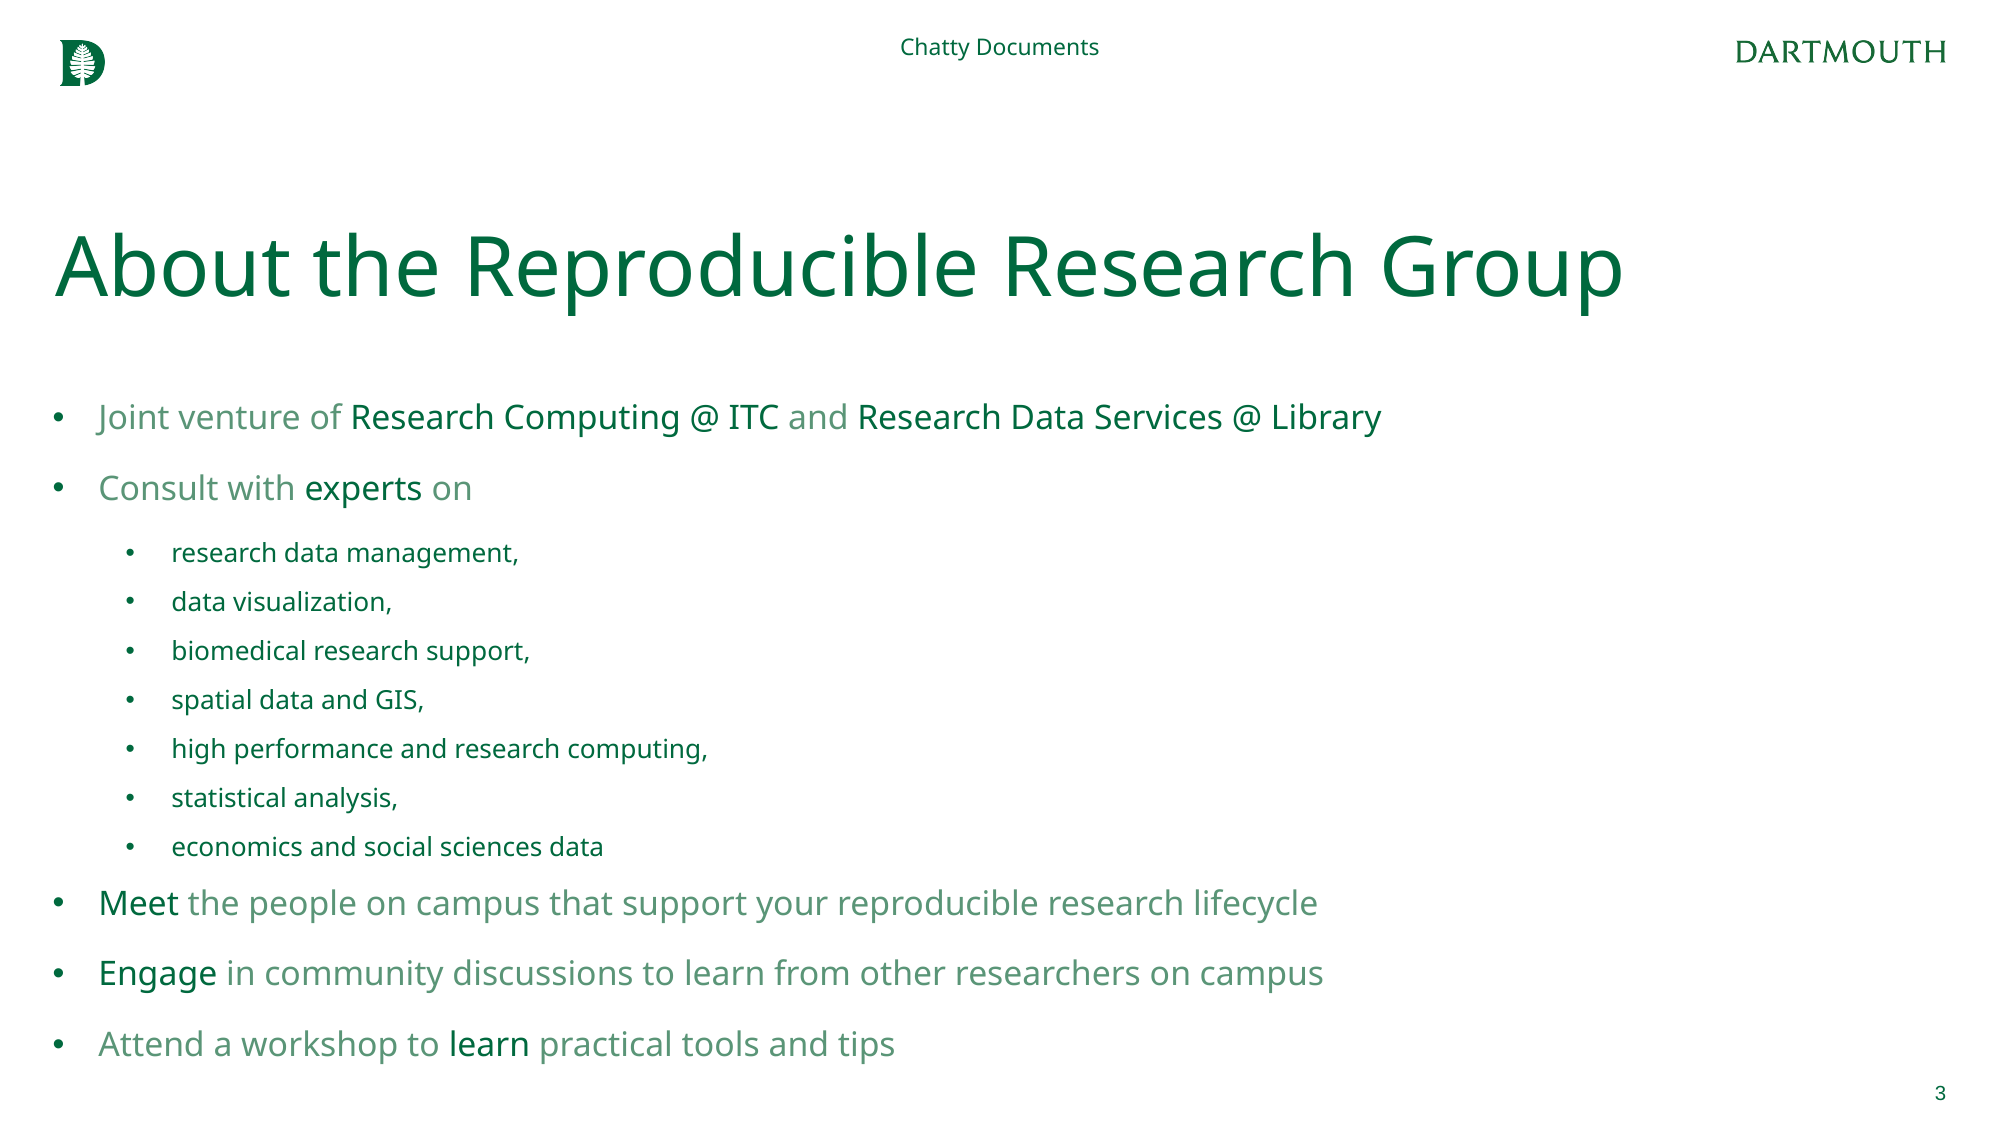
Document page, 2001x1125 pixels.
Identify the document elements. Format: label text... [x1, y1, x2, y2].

list Joint venture of Research Computing @ ITC and Research Data Services @ Library Consult with experts on research data management, data visualization, biomedical research support, spatial data and GIS, high performance and research computing, statistical analysis, economics and social sciences data Meet the people on campus that support your reproducible research lifecycle Engage in community discussions to learn from other researchers on campus Attend a workshop to learn practical tools and tips [52, 388, 1947, 1066]
picture [60, 40, 105, 86]
title About the Reproducible Research Group [55, 228, 1950, 380]
picture [1735, 39, 1947, 64]
footer Chatty Documents [390, 30, 1610, 66]
slide_number 3 [1860, 1074, 1947, 1111]
